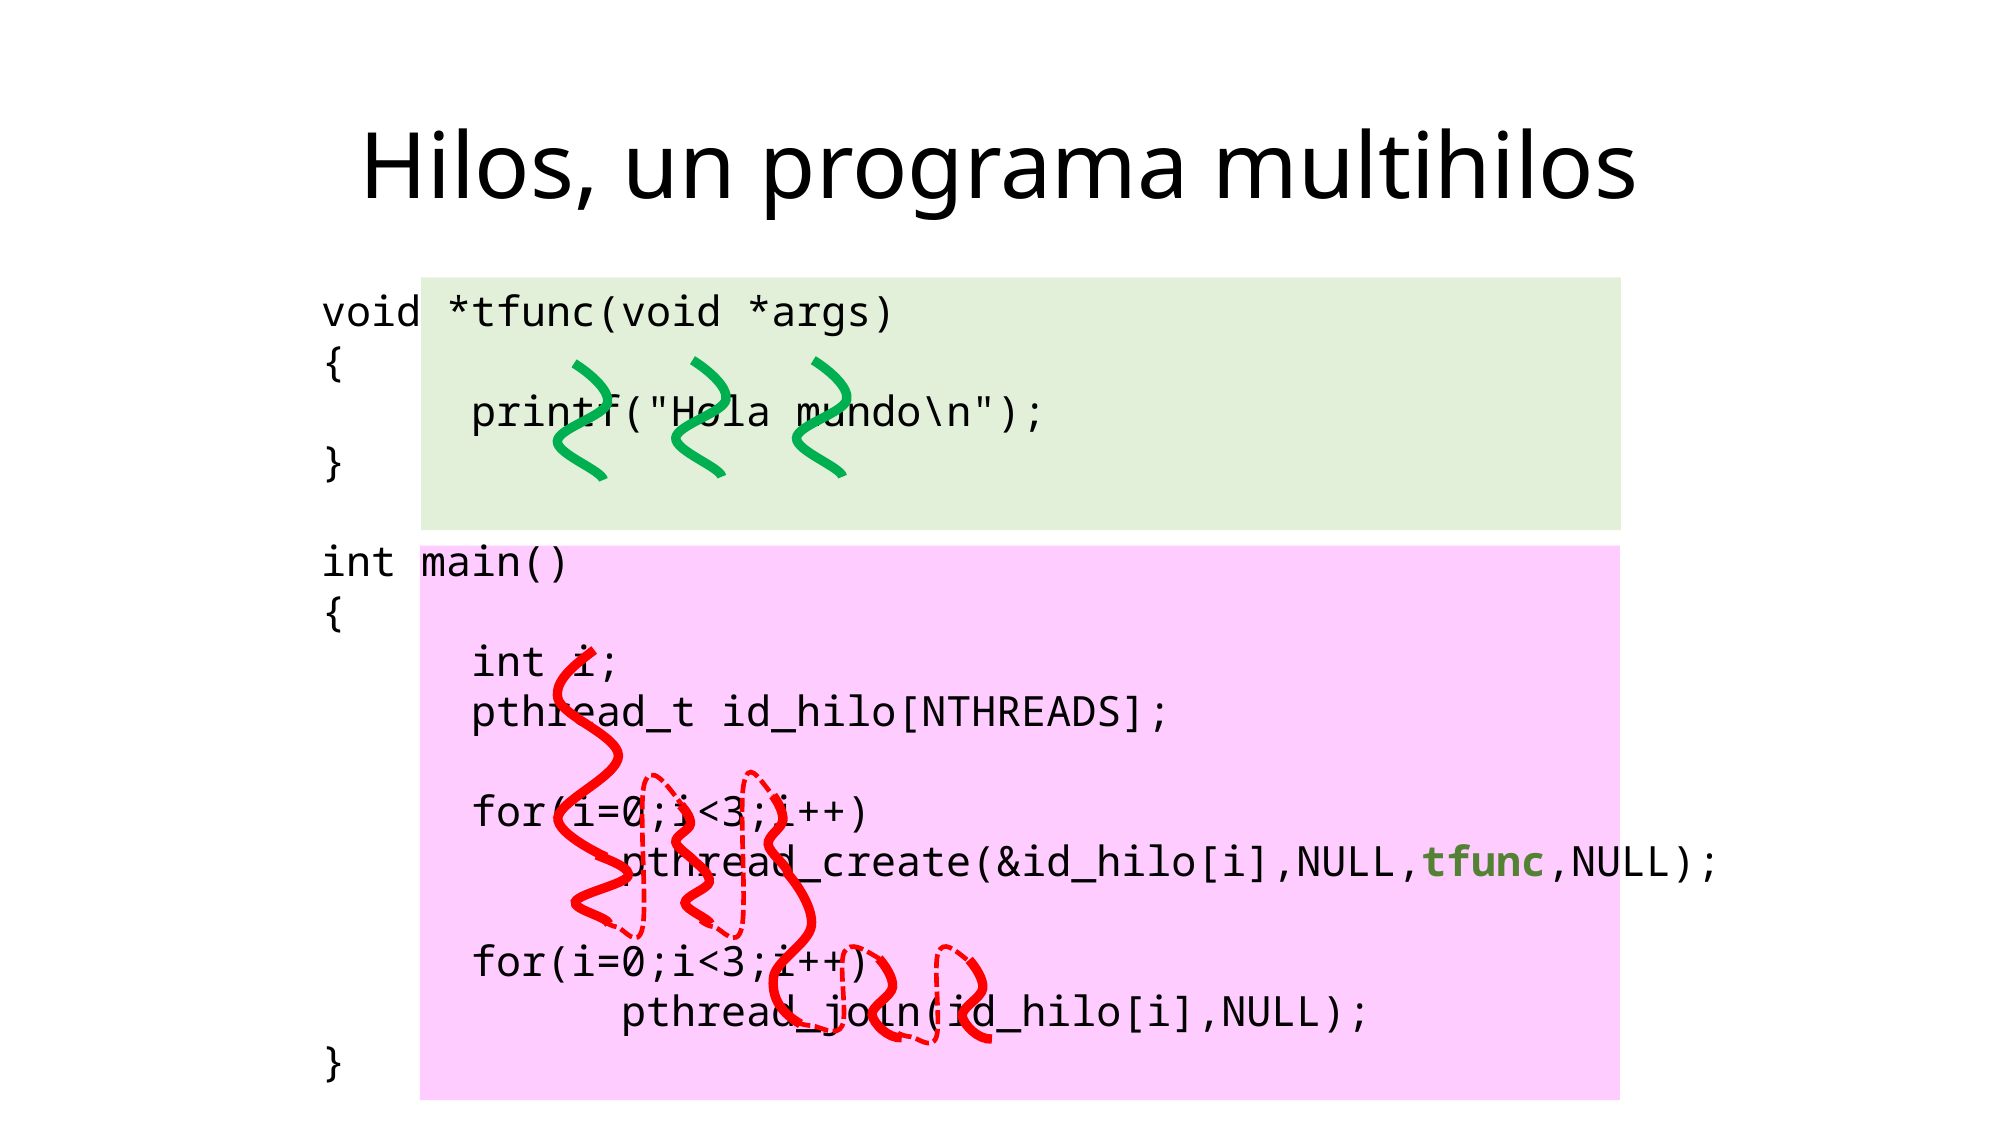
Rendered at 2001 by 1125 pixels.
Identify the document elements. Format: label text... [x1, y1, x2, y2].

text_box [683, 859, 712, 925]
text_box [574, 853, 630, 925]
text_box [871, 958, 902, 1039]
text_box [767, 794, 789, 873]
text_box [772, 872, 813, 1023]
text_box [897, 945, 968, 1045]
text_box [795, 359, 848, 478]
text_box [674, 805, 695, 861]
text_box [674, 359, 727, 478]
text_box [556, 362, 609, 481]
text_box [556, 649, 620, 857]
text_box [796, 945, 881, 1033]
text_box [699, 770, 773, 939]
text_box [608, 774, 683, 939]
text_box [961, 959, 993, 1041]
text_box [419, 1093, 1621, 1101]
text_box void *tfunc(void *args) { printf("Hola mundo\n"); } int main() { int i; pthread_t id_hilo[NTHREADS]; for(i=0;i<3;i++) pthread_create(&id_hilo[i],NULL,tfunc,NULL); for(i=0;i<3;i++) pthread_join(id_hilo[i],NULL); } [306, 277, 1736, 1093]
title Hilos, un programa multihilos [137, 59, 1863, 278]
